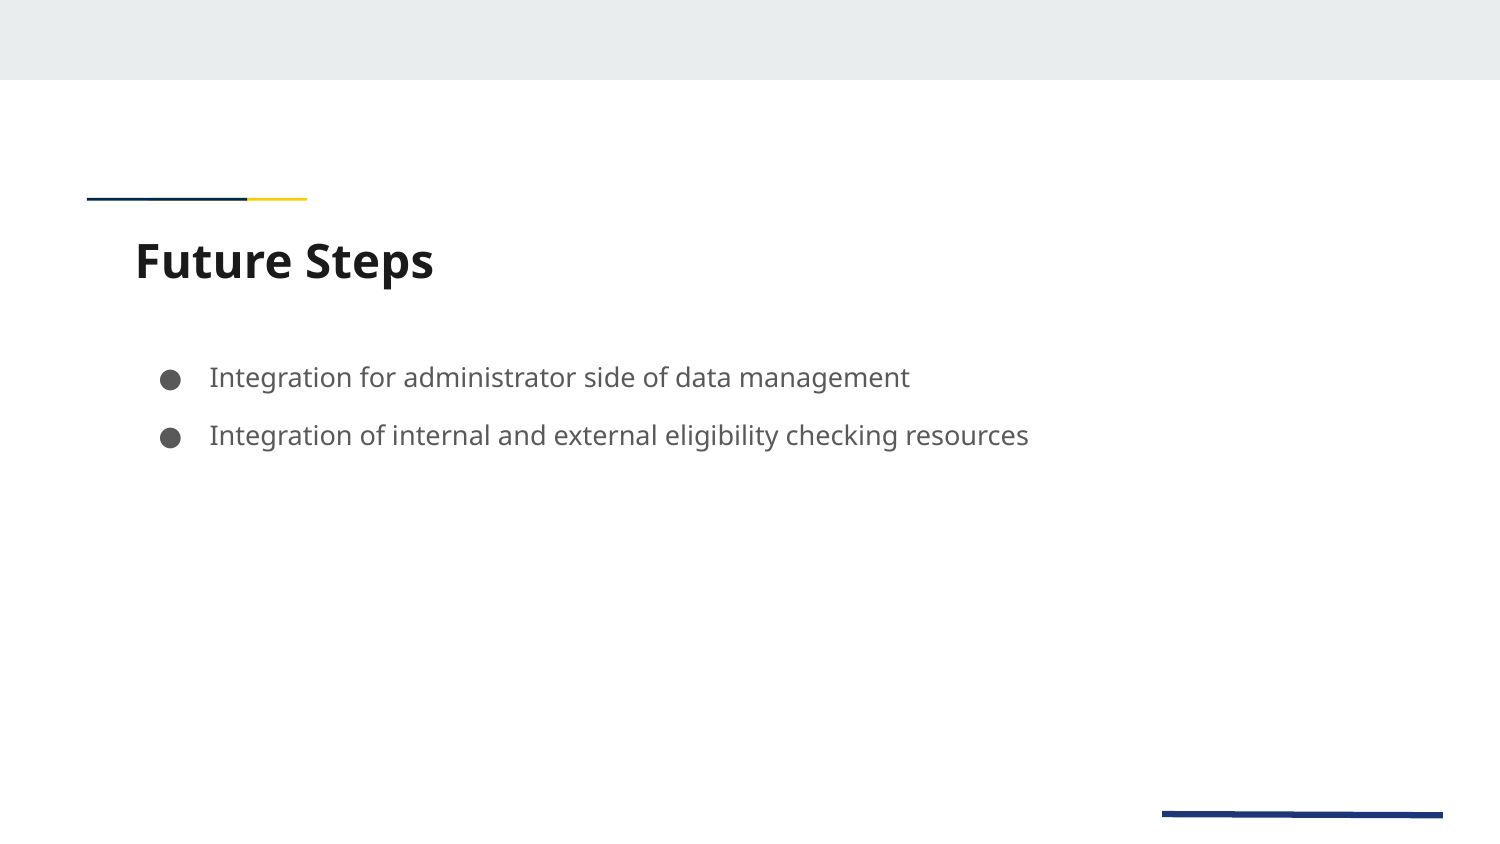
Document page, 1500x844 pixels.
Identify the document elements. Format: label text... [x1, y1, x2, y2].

list Integration for administrator side of data management Integration of internal and external eligibility checking resources [119, 341, 1237, 712]
title Future Steps [119, 216, 1381, 305]
